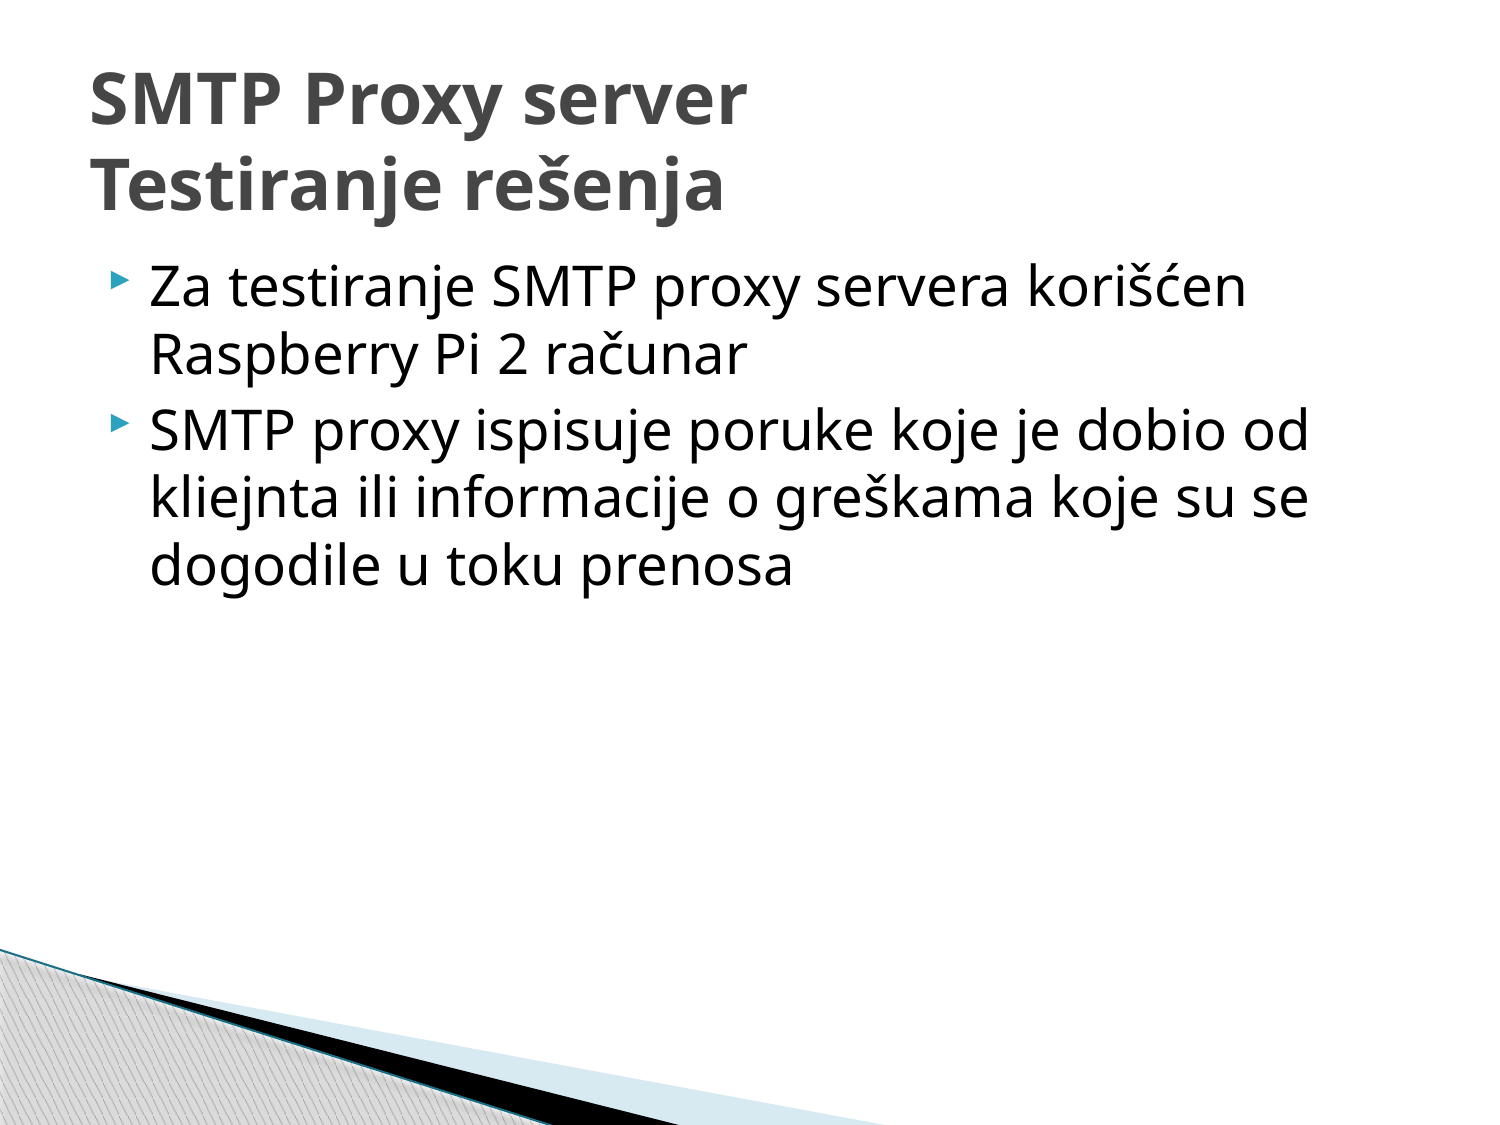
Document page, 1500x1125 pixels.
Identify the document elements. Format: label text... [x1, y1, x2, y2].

title SMTP Proxy server Testiranje rešenja [75, 45, 1425, 233]
list Za testiranje SMTP proxy servera korišćen Raspberry Pi 2 računar SMTP proxy ispisuje poruke koje je dobio od kliejnta ili informacije o greškama koje su se dogodile u toku prenosa [75, 243, 1425, 986]
